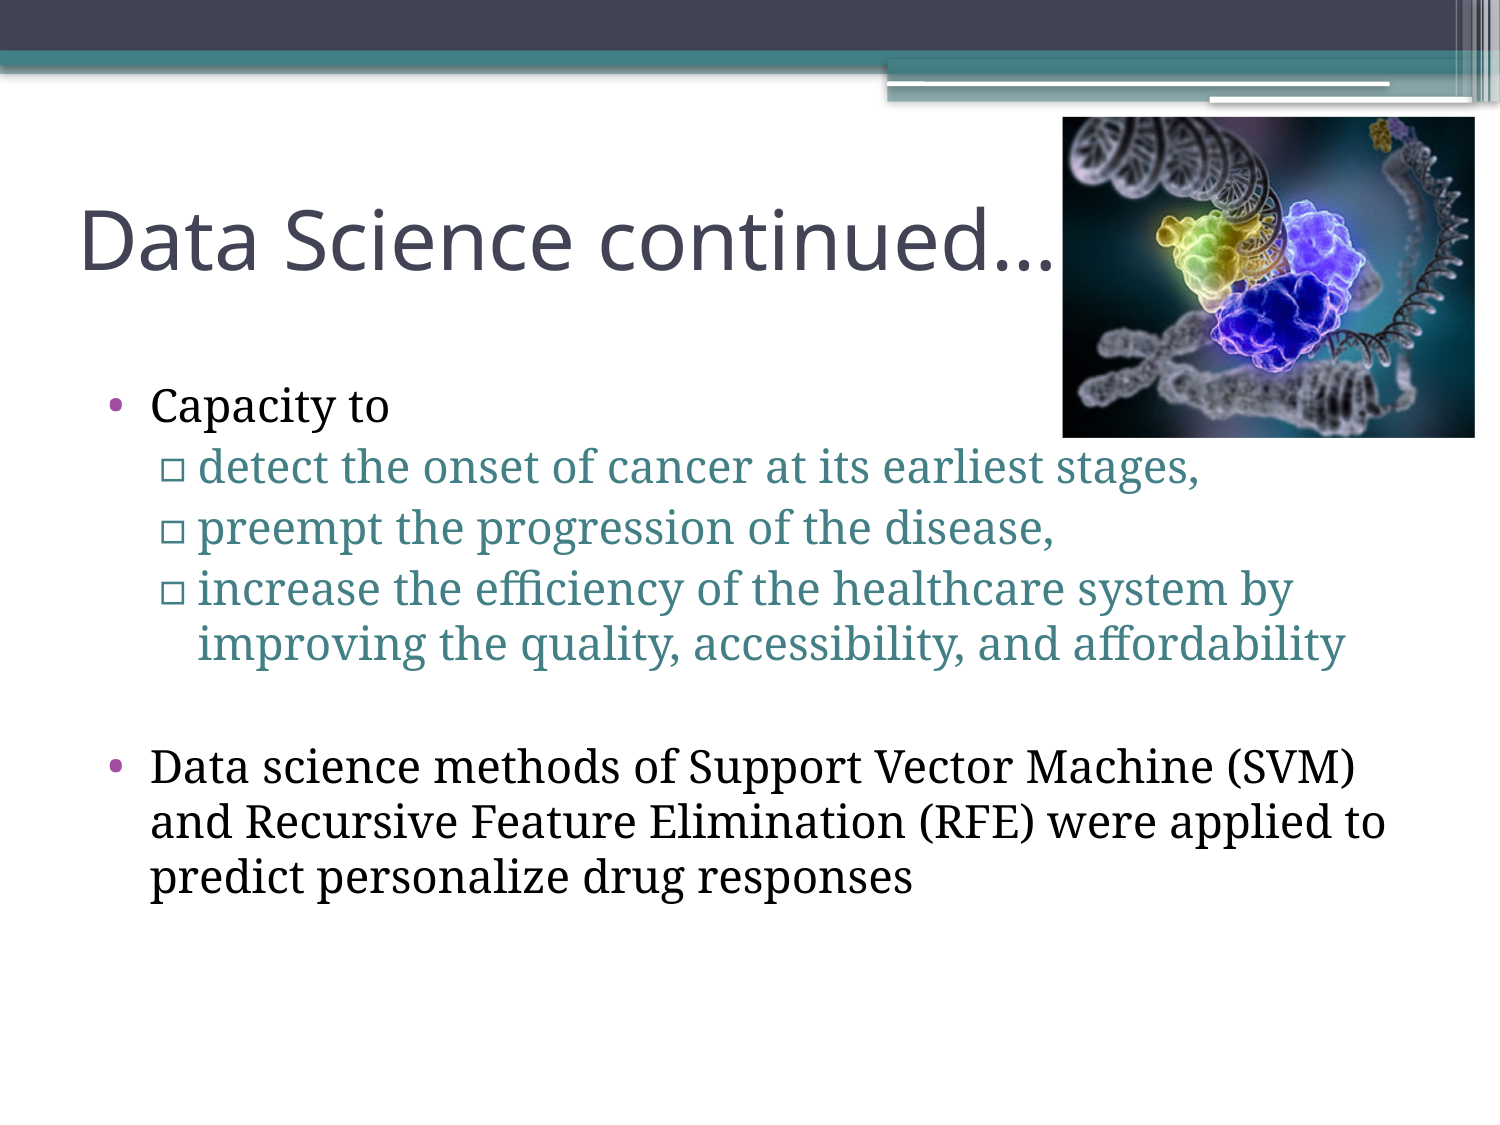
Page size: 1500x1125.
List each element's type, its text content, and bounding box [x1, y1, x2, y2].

title Data Science continued… [62, 149, 1062, 325]
list Capacity to detect the onset of cancer at its earliest stages, preempt the progression of the disease, increase the efficiency of the healthcare system by improving the quality, accessibility, and affordability Data science methods of Support Vector Machine (SVM) and Recursive Feature Elimination (RFE) were applied to predict personalize drug responses [75, 368, 1425, 1079]
picture [1063, 70, 1474, 484]
